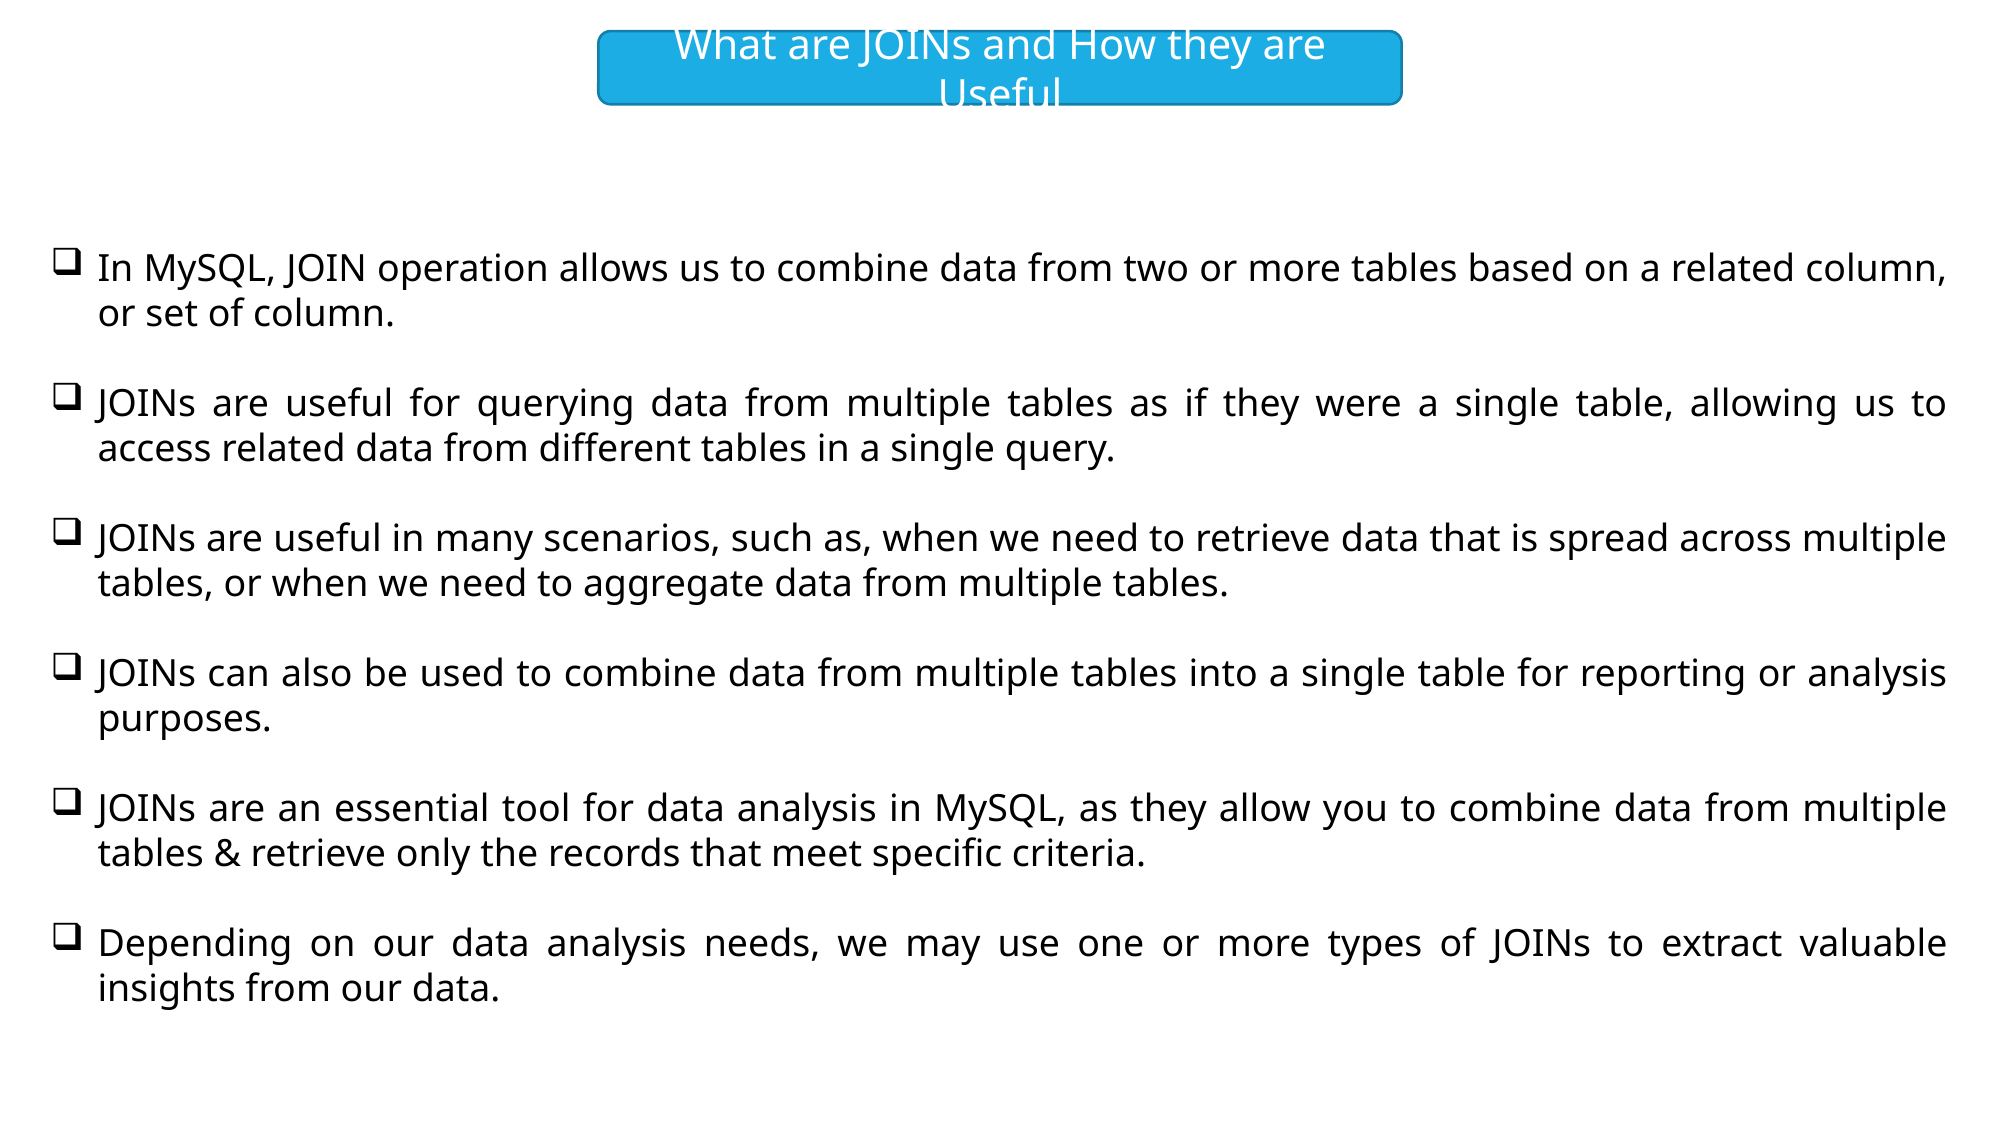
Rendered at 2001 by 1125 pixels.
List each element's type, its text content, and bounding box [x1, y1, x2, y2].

text_box In MySQL, JOIN operation allows us to combine data from two or more tables based on a related column, or set of column. JOINs are useful for querying data from multiple tables as if they were a single table, allowing us to access related data from different tables in a single query. JOINs are useful in many scenarios, such as, when we need to retrieve data that is spread across multiple tables, or when we need to aggregate data from multiple tables. JOINs can also be used to combine data from multiple tables into a single table for reporting or analysis purposes. JOINs are an essential tool for data analysis in MySQL, as they allow you to combine data from multiple tables & retrieve only the records that meet specific criteria. Depending on our data analysis needs, we may use one or more types of JOINs to extract valuable insights from our data. [35, 236, 1964, 1017]
text_box What are JOINs and How they are Useful [596, 29, 1403, 106]
